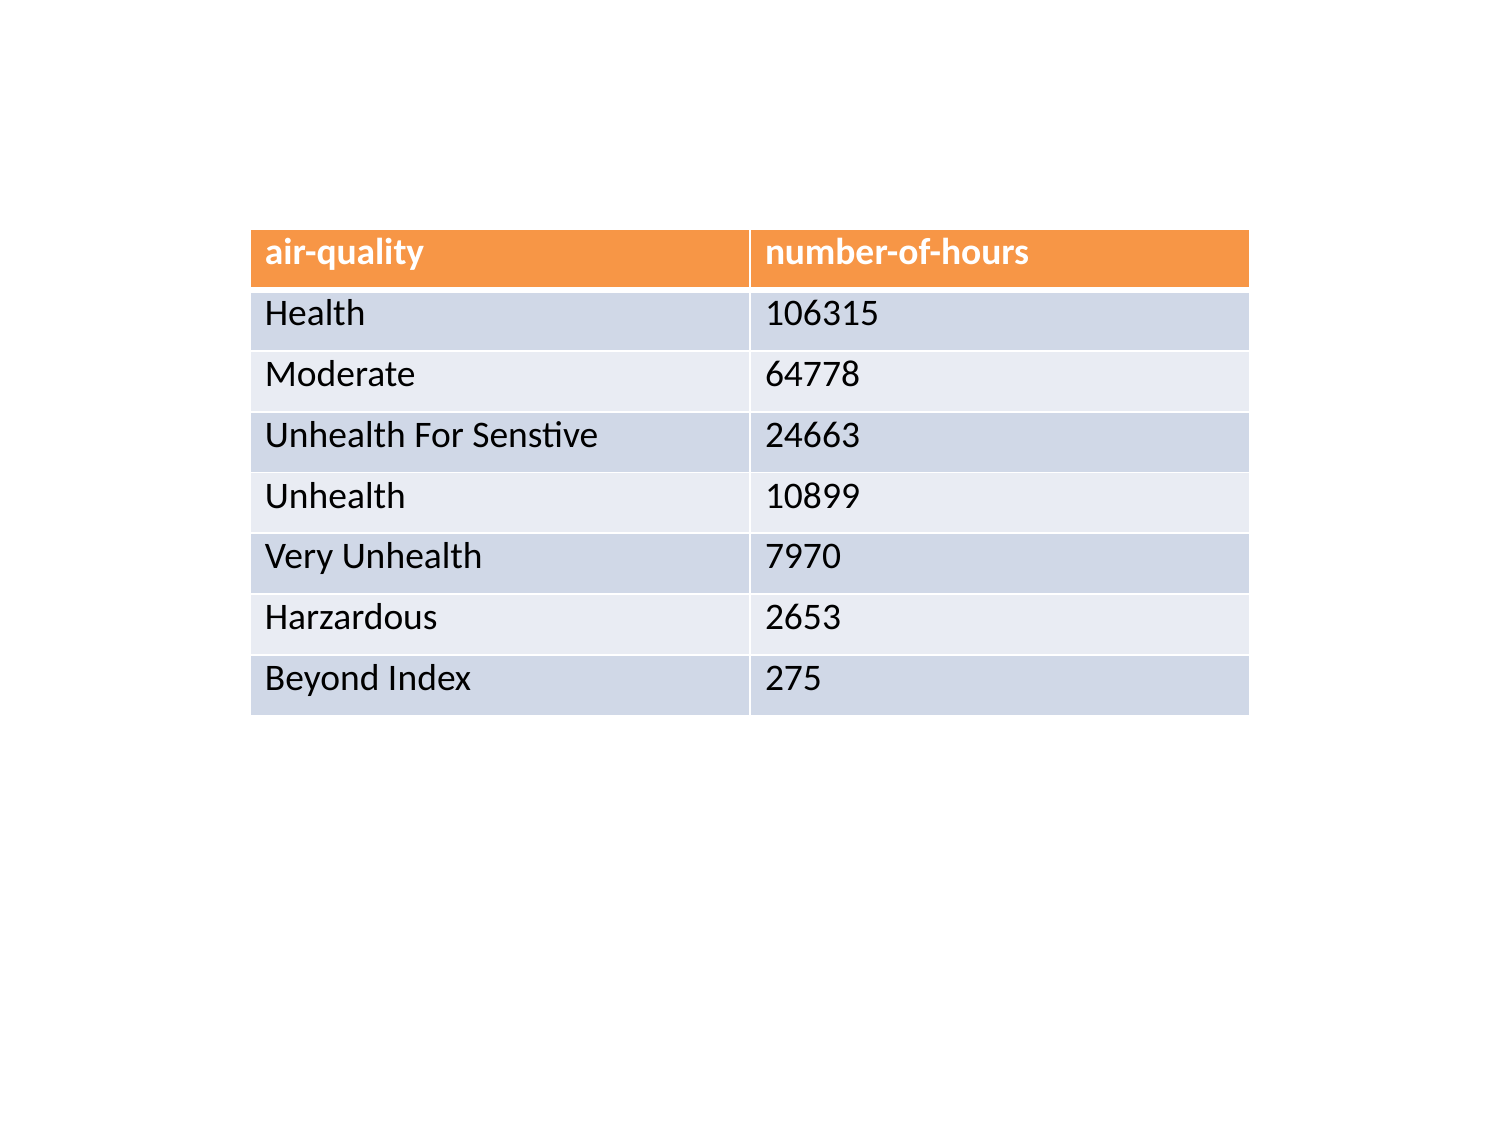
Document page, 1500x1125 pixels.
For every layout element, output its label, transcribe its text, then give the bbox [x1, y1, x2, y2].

table_cell Harzardous [251, 595, 749, 654]
table_cell 24663 [751, 413, 1249, 472]
table_cell Very Unhealth [251, 534, 749, 593]
table_cell 10899 [751, 473, 1249, 532]
table_cell 275 [751, 656, 1249, 715]
table_cell 64778 [751, 352, 1249, 411]
table_cell Beyond Index [251, 656, 749, 715]
table_cell Moderate [251, 352, 749, 411]
table_cell 2653 [751, 595, 1249, 654]
table_cell Health [251, 293, 749, 350]
table_cell 106315 [751, 293, 1249, 350]
table_cell Unhealth For Senstive [251, 413, 749, 472]
table_header air-quality [251, 230, 749, 287]
table_cell 7970 [751, 534, 1249, 593]
table_header number-of-hours [751, 230, 1249, 287]
table_cell Unhealth [251, 473, 749, 532]
